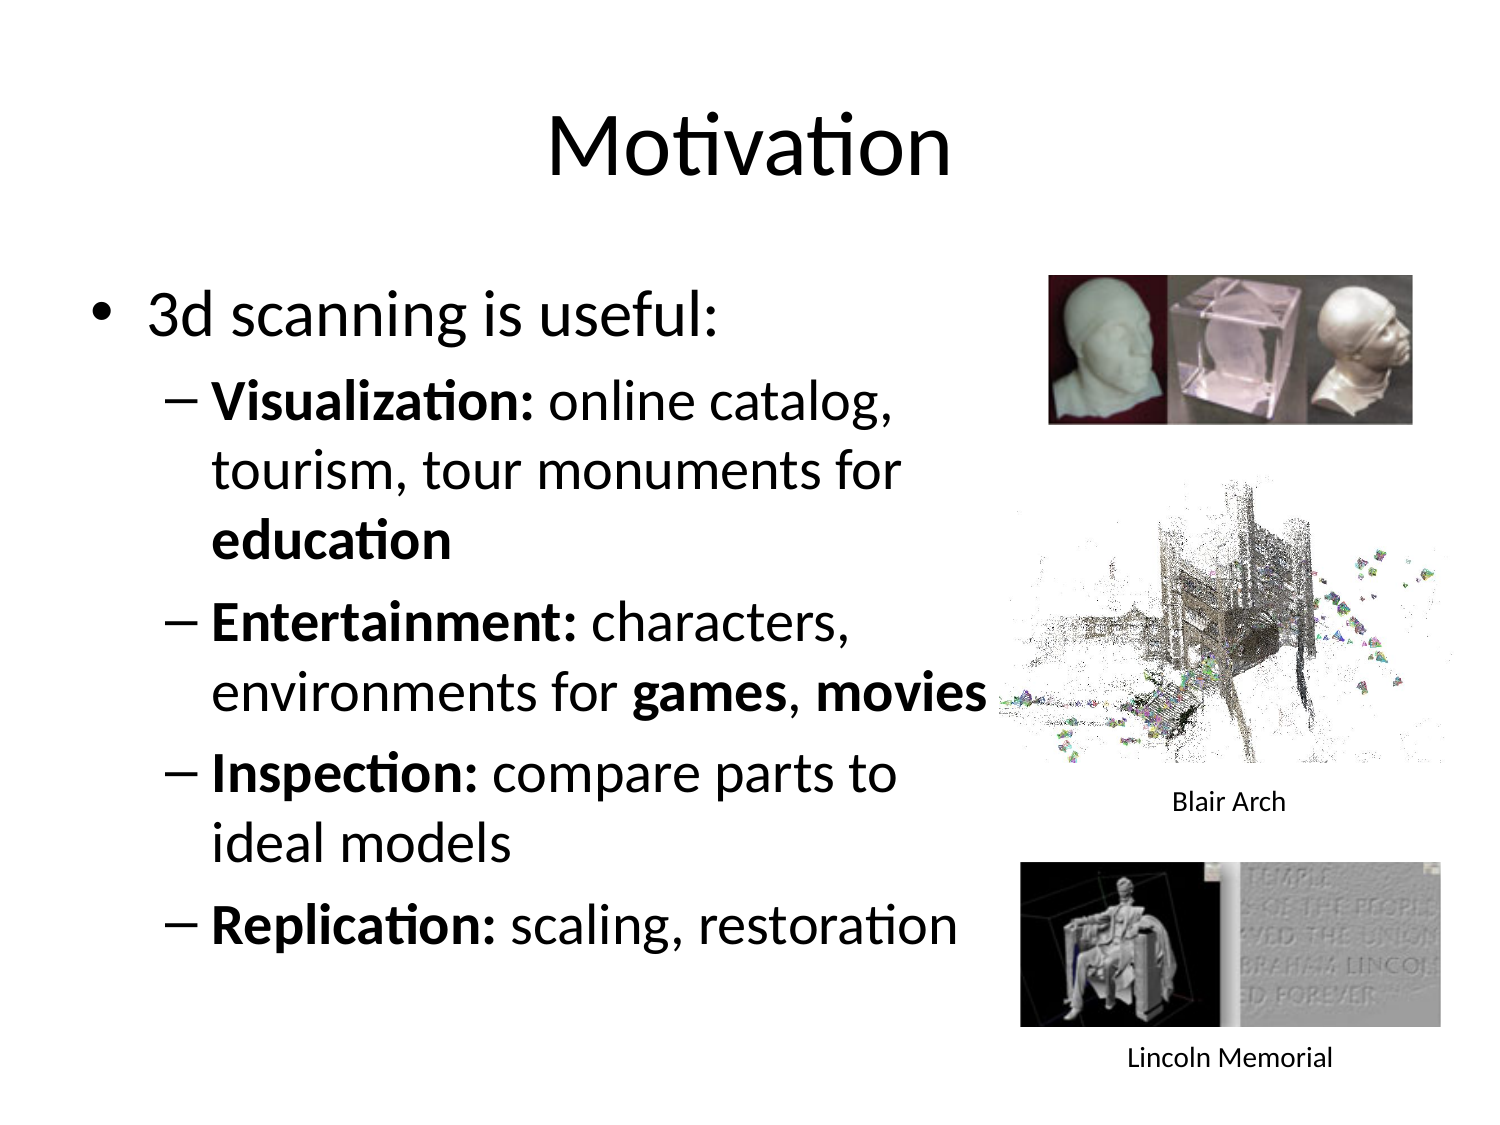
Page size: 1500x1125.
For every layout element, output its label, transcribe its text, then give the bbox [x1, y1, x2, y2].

text_box Lincoln Memorial [1061, 1036, 1400, 1081]
title Motivation [75, 45, 1425, 233]
picture [999, 474, 1459, 763]
picture [1048, 274, 1413, 426]
text_box Blair Arch [1060, 774, 1399, 825]
picture [1020, 862, 1441, 1027]
list 3d scanning is useful: Visualization: online catalog, tourism, tour monuments for education Entertainment: characters, environments for games, movies Inspection: compare parts to ideal models Replication: scaling, restoration [75, 262, 1038, 1005]
